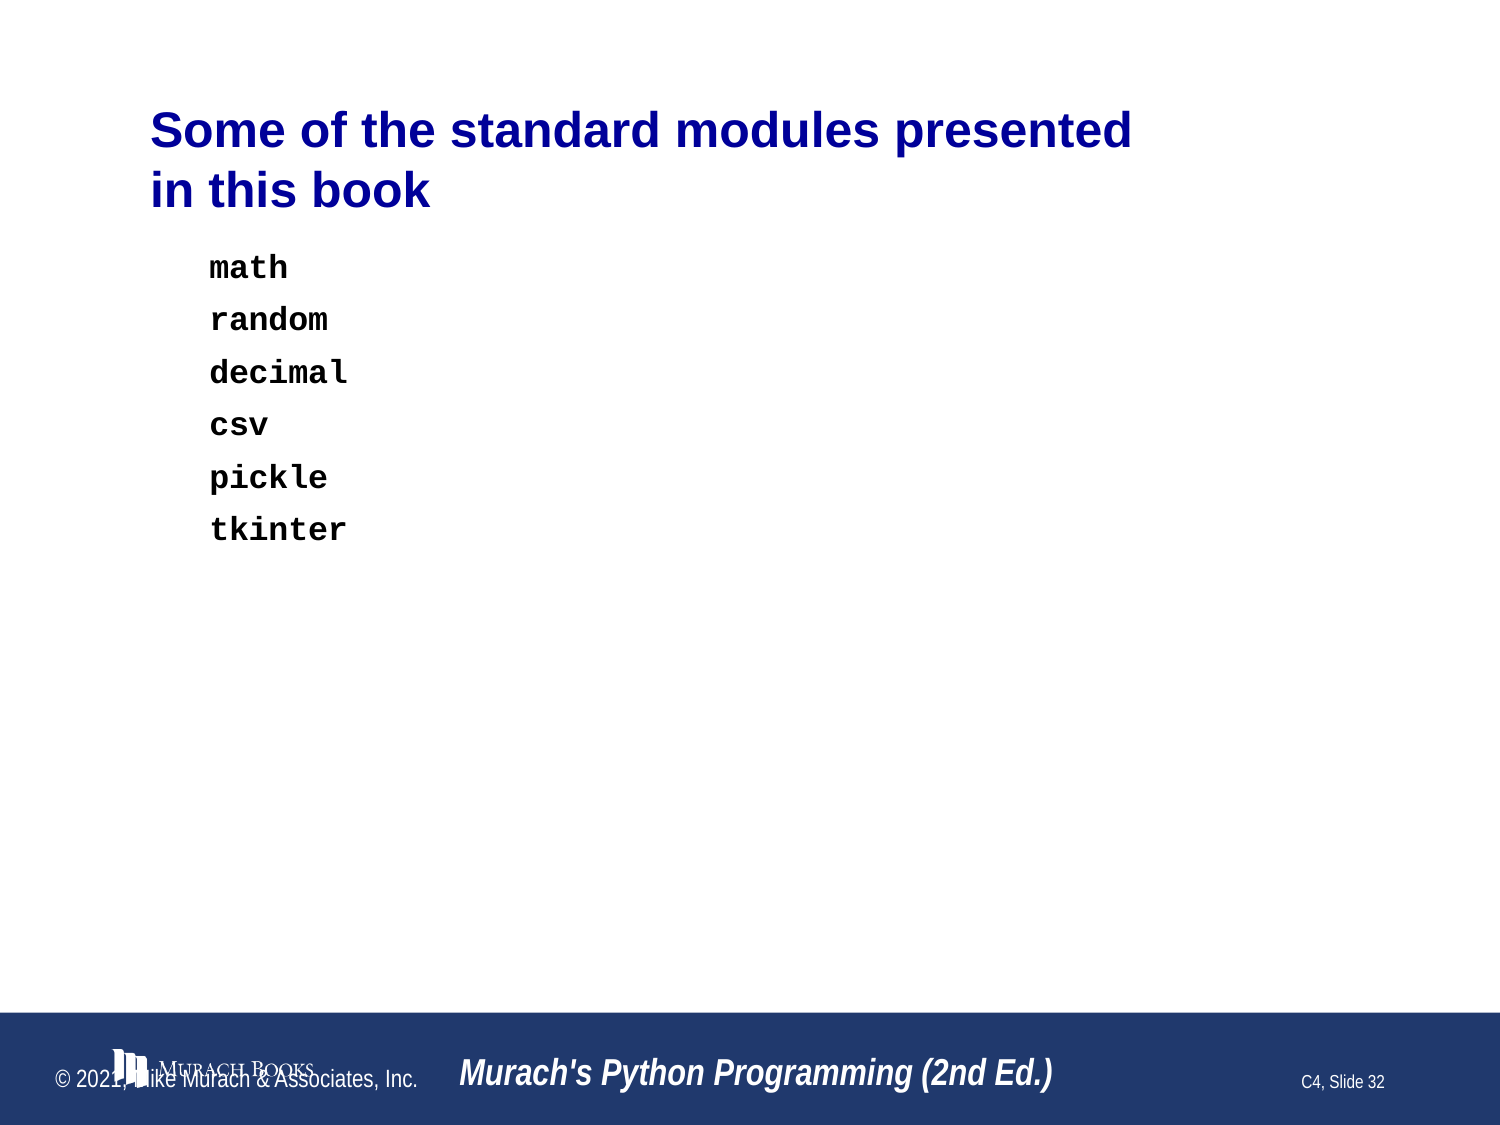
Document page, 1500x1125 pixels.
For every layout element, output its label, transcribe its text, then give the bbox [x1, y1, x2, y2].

footer © 2021, Mike Murach & Associates, Inc. [12, 1025, 463, 1100]
slide_number Murach's Python Programming (2nd Ed.) [463, 1025, 1075, 1100]
list math random decimal csv pickle tkinter [137, 237, 1350, 975]
title Some of the standard modules presented in this book [150, 102, 1350, 213]
slide_number C4, Slide 32 [1087, 1025, 1400, 1100]
